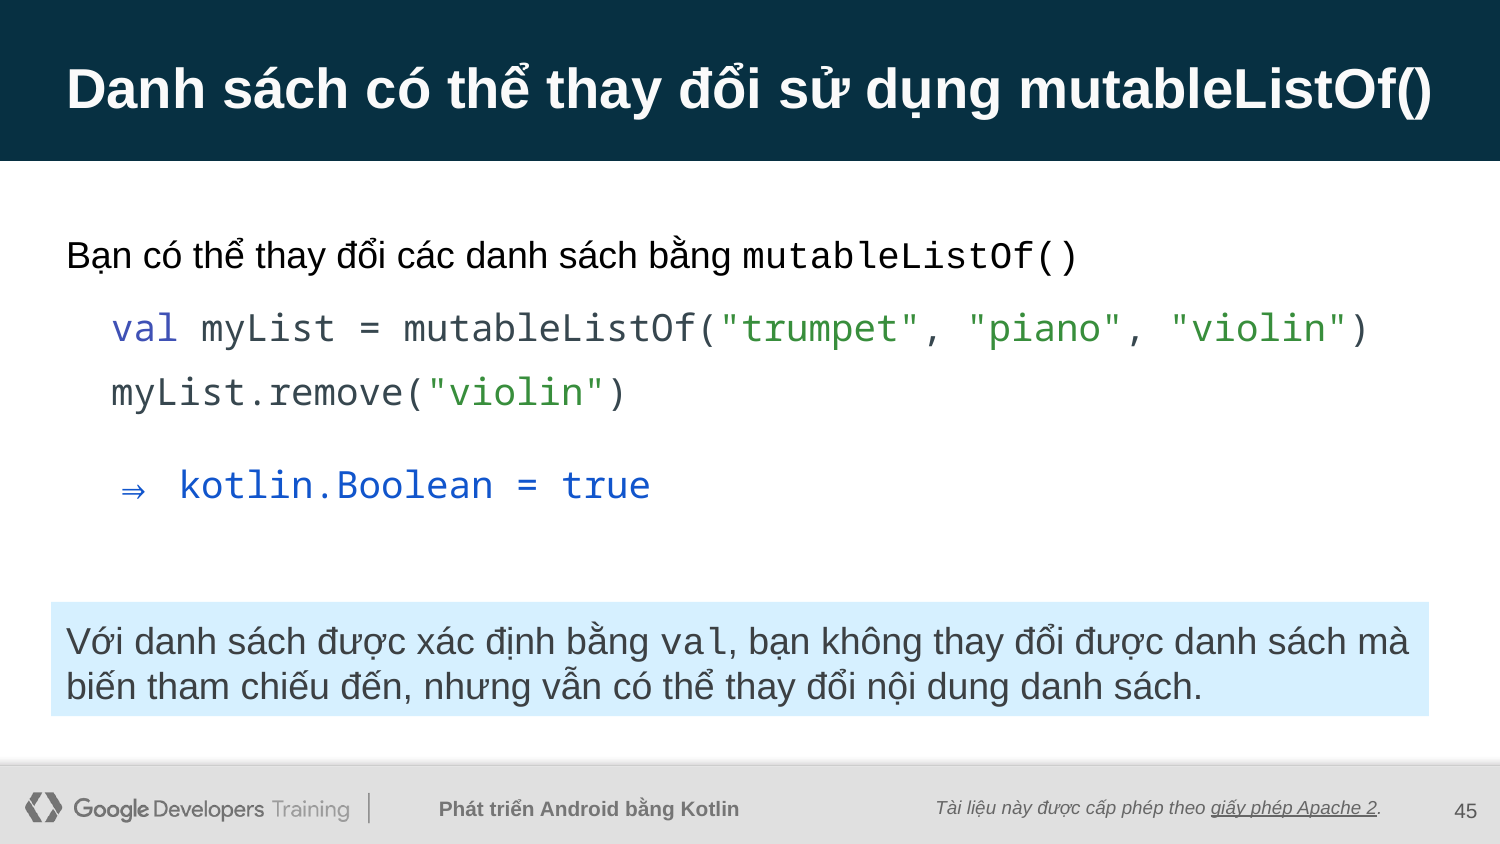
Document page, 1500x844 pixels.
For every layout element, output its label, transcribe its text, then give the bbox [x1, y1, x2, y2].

text_box ⇒ kotlin.Boolean = true [51, 446, 1199, 523]
list Bạn có thể thay đổi các danh sách bằng mutableListOf() val myList = mutableListOf("trumpet", "piano", "violin") myList.remove("violin") [51, 209, 1429, 413]
text_box Với danh sách được xác định bằng val, bạn không thay đổi được danh sách mà biến tham chiếu đến, nhưng vẫn có thể thay đổi nội dung danh sách. [51, 601, 1429, 717]
title Danh sách có thể thay đổi sử dụng mutableListOf() [51, 40, 1472, 135]
picture [0, 161, 1500, 844]
slide_number ‹#› [1402, 777, 1493, 842]
